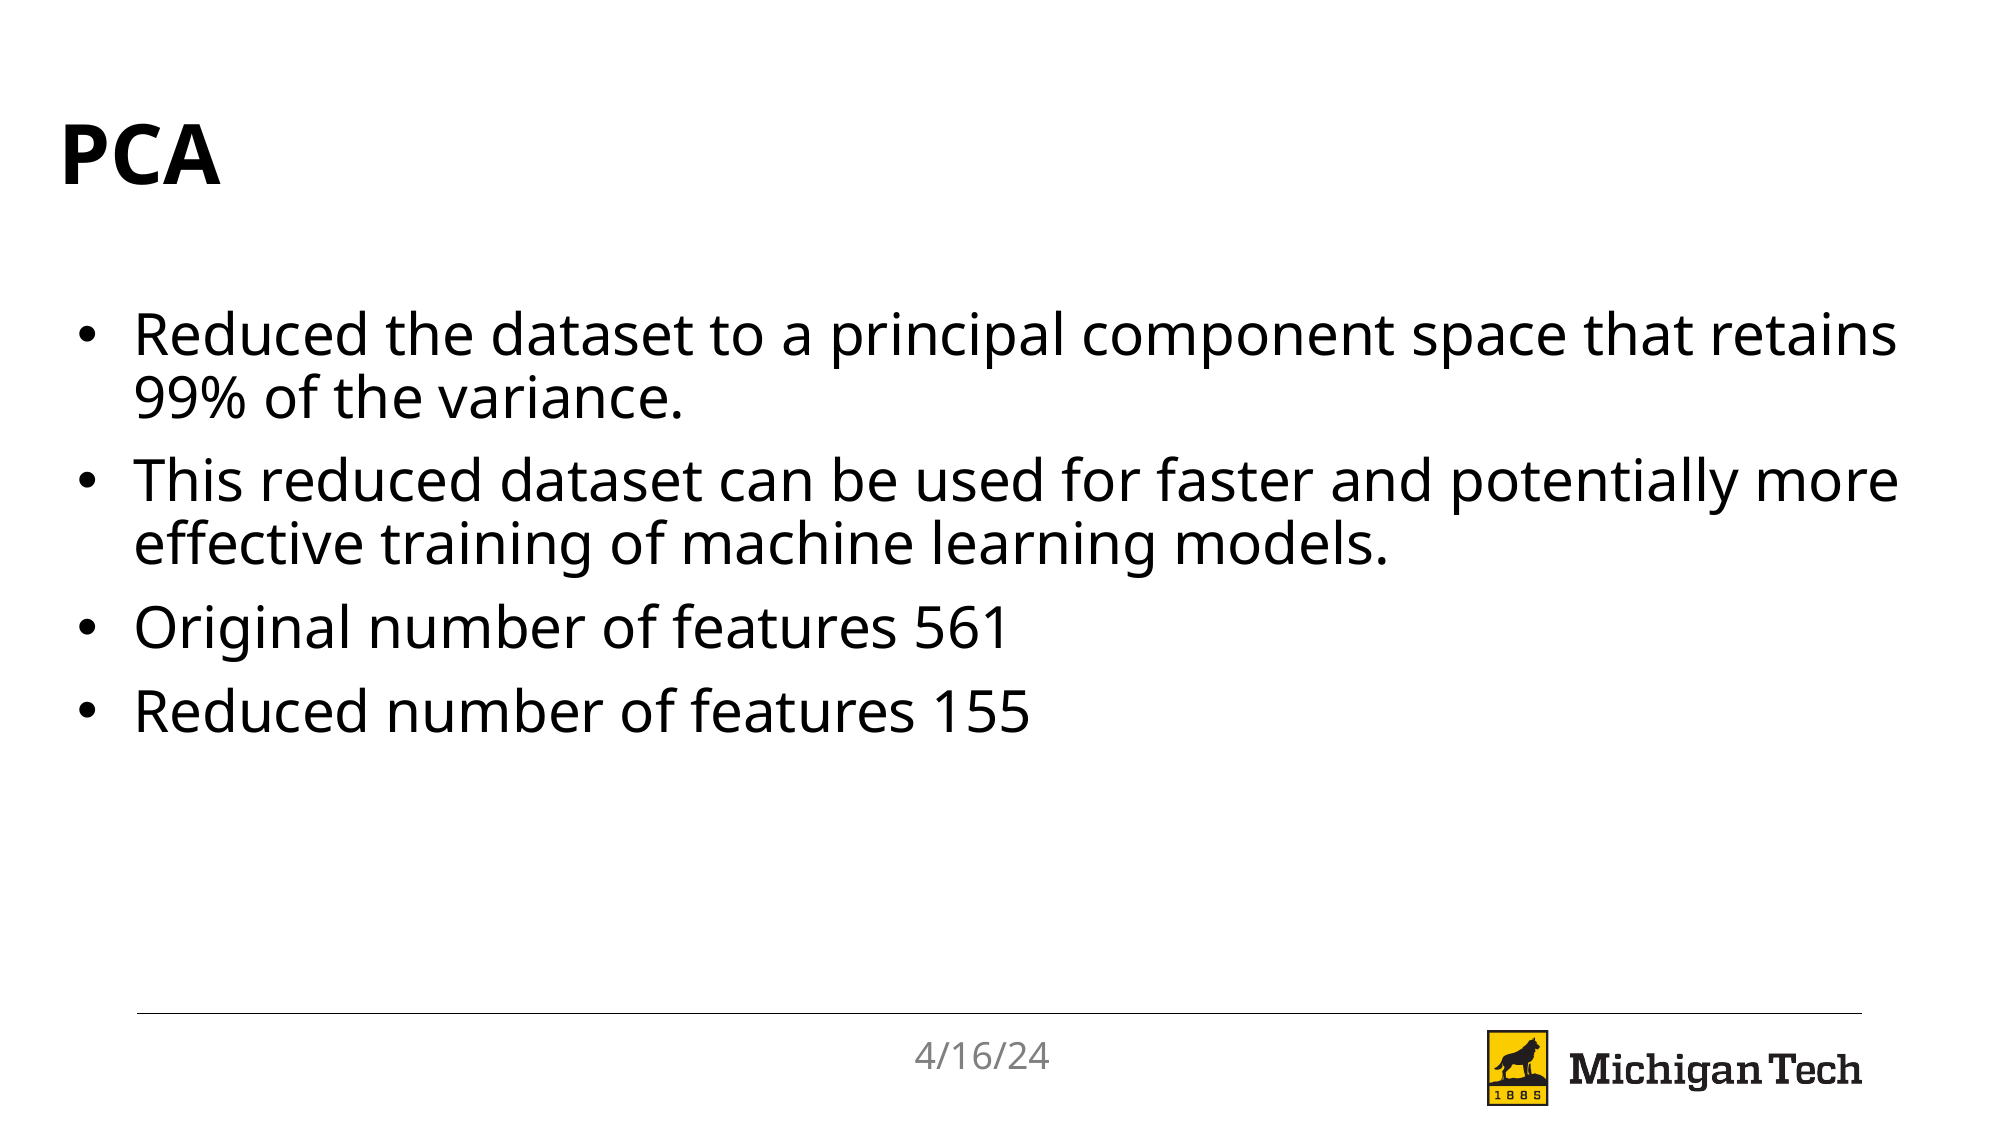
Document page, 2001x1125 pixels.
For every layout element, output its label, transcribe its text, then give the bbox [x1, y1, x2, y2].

title PCA [43, 81, 1893, 210]
picture [1487, 1030, 1862, 1106]
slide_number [757, 1024, 1208, 1085]
subtitle Reduced the dataset to a principal component space that retains 99% of the variance. This reduced dataset can be used for faster and potentially more effective training of machine learning models. Original number of features 561 Reduced number of features 155 [62, 297, 1938, 974]
